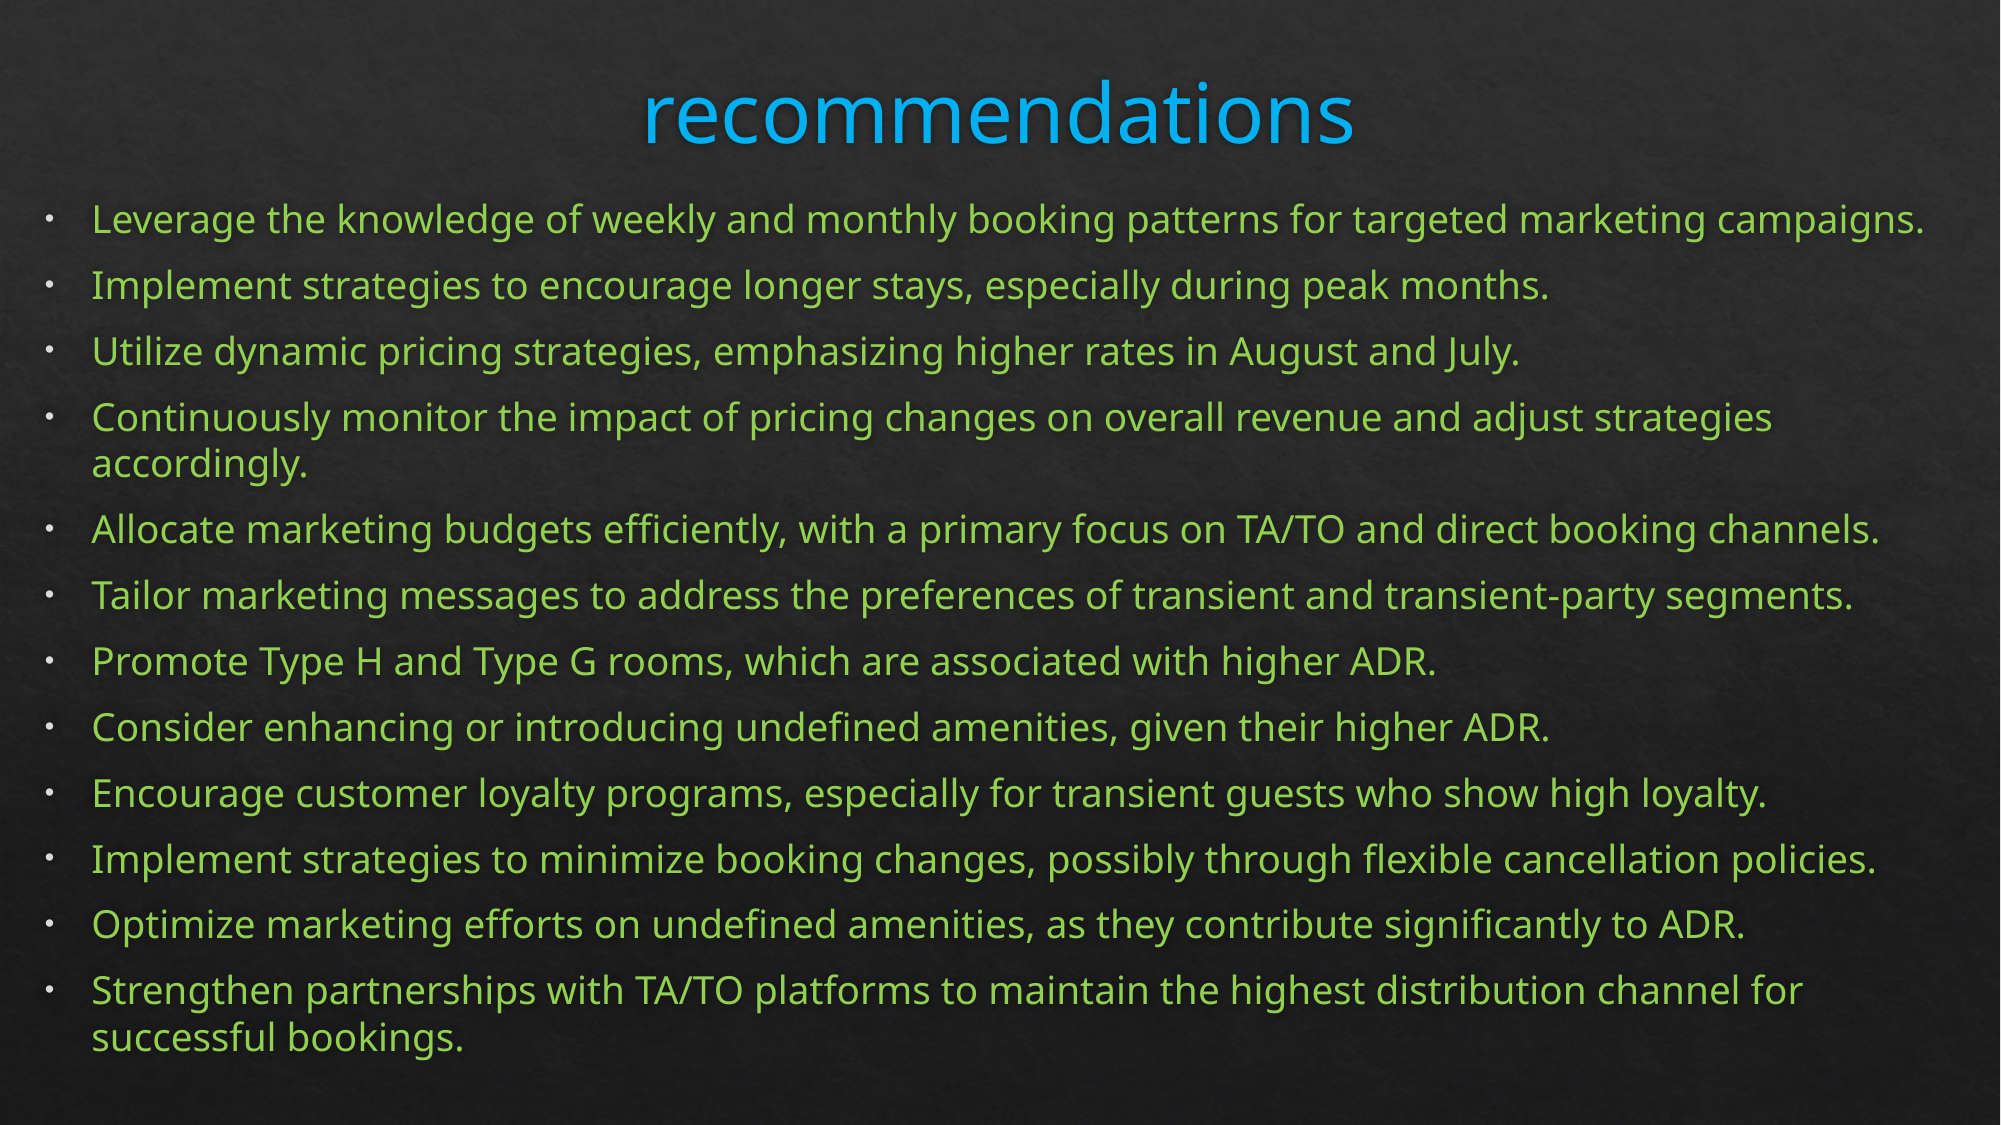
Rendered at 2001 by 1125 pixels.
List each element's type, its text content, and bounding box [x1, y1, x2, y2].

list Leverage the knowledge of weekly and monthly booking patterns for targeted marketing campaigns. Implement strategies to encourage longer stays, especially during peak months. Utilize dynamic pricing strategies, emphasizing higher rates in August and July. Continuously monitor the impact of pricing changes on overall revenue and adjust strategies accordingly. Allocate marketing budgets efficiently, with a primary focus on TA/TO and direct booking channels. Tailor marketing messages to address the preferences of transient and transient-party segments. Promote Type H and Type G rooms, which are associated with higher ADR. Consider enhancing or introducing undefined amenities, given their higher ADR. Encourage customer loyalty programs, especially for transient guests who show high loyalty. Implement strategies to minimize booking changes, possibly through flexible cancellation policies. Optimize marketing efforts on undefined amenities, as they contribute significantly to ADR. Strengthen partnerships with TA/TO platforms to maintain the highest distribution channel for successful bookings. [24, 187, 1967, 1080]
title recommendations [149, 45, 1849, 175]
